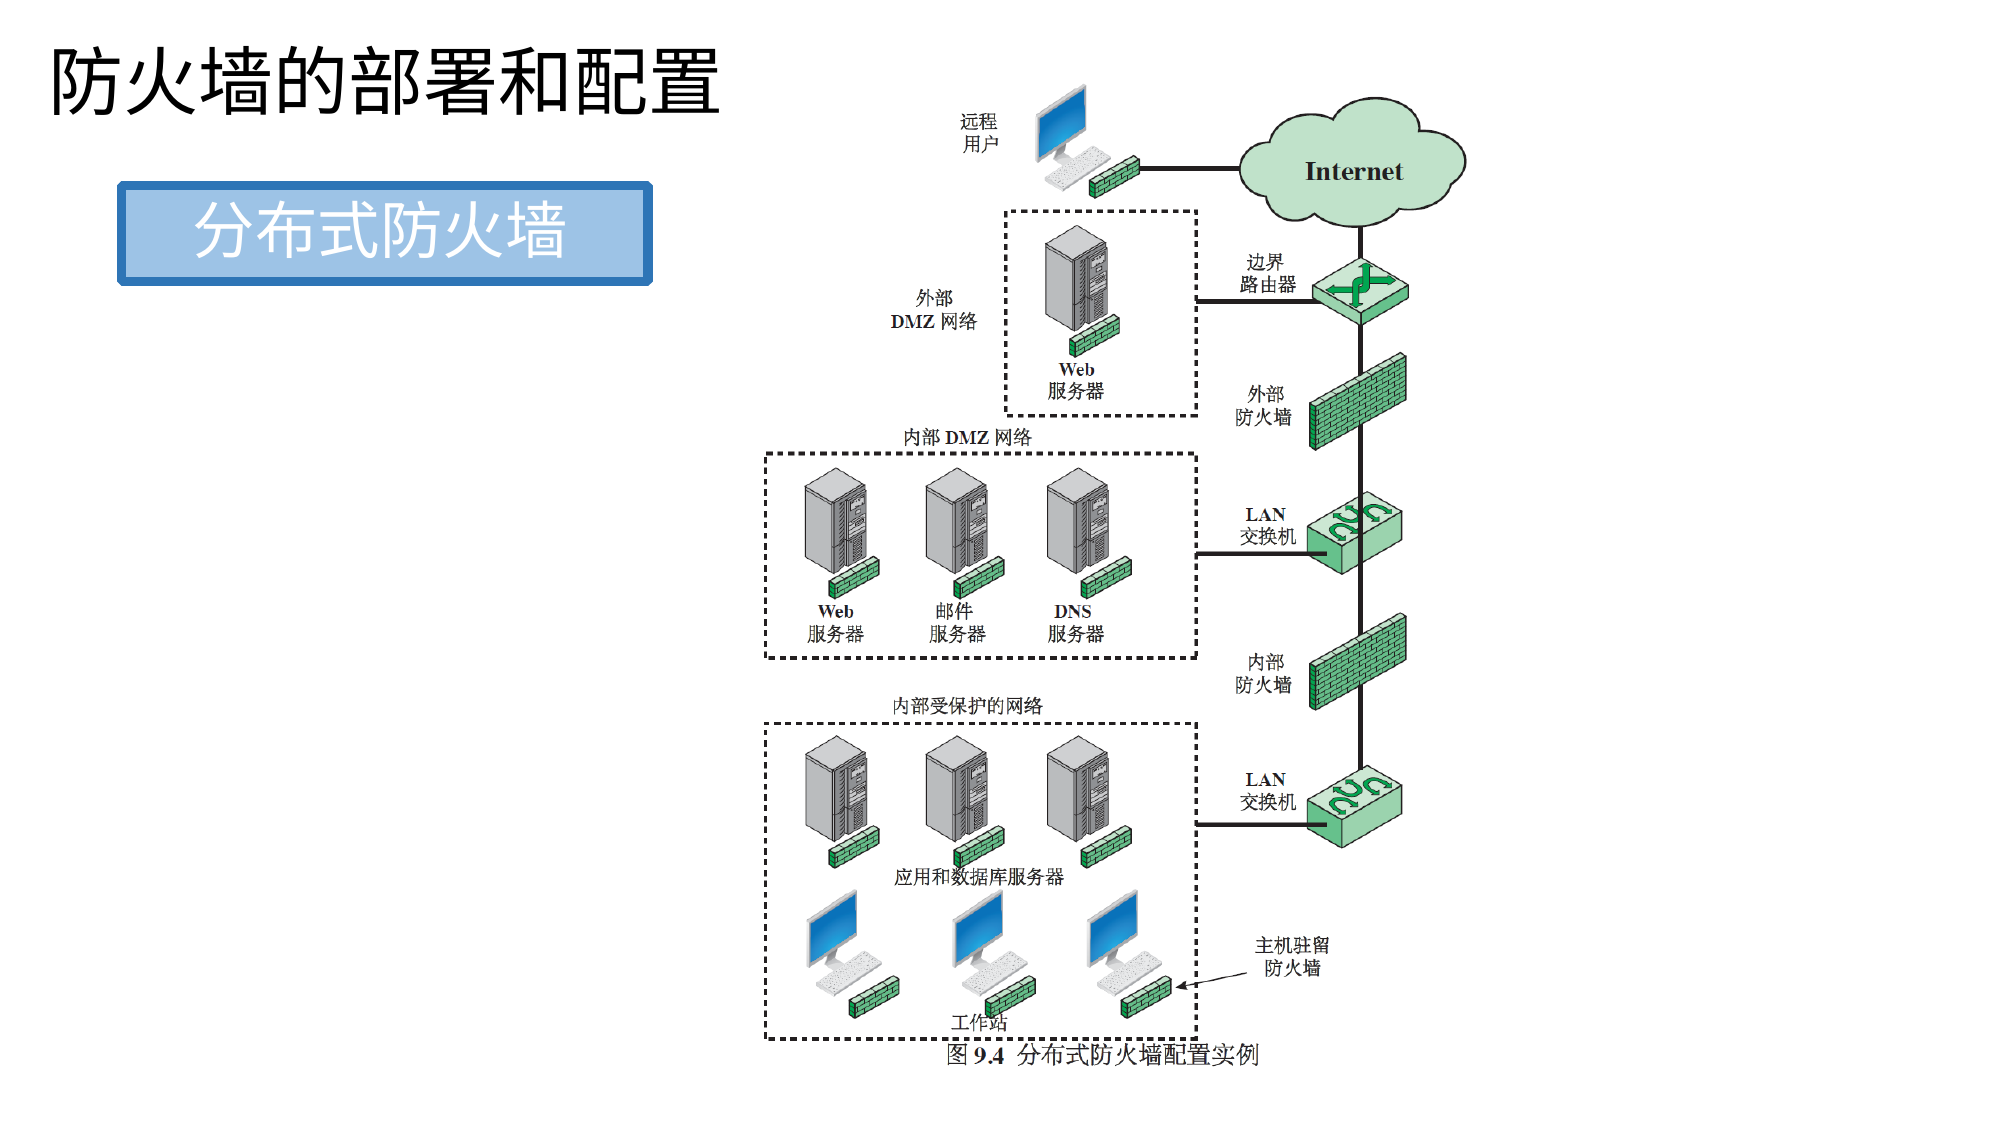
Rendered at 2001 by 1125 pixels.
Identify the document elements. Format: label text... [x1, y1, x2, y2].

text_box 防火墙的部署和配置 [31, 0, 919, 160]
text_box 分布式防火墙 [121, 185, 649, 282]
picture [723, 63, 1479, 1098]
